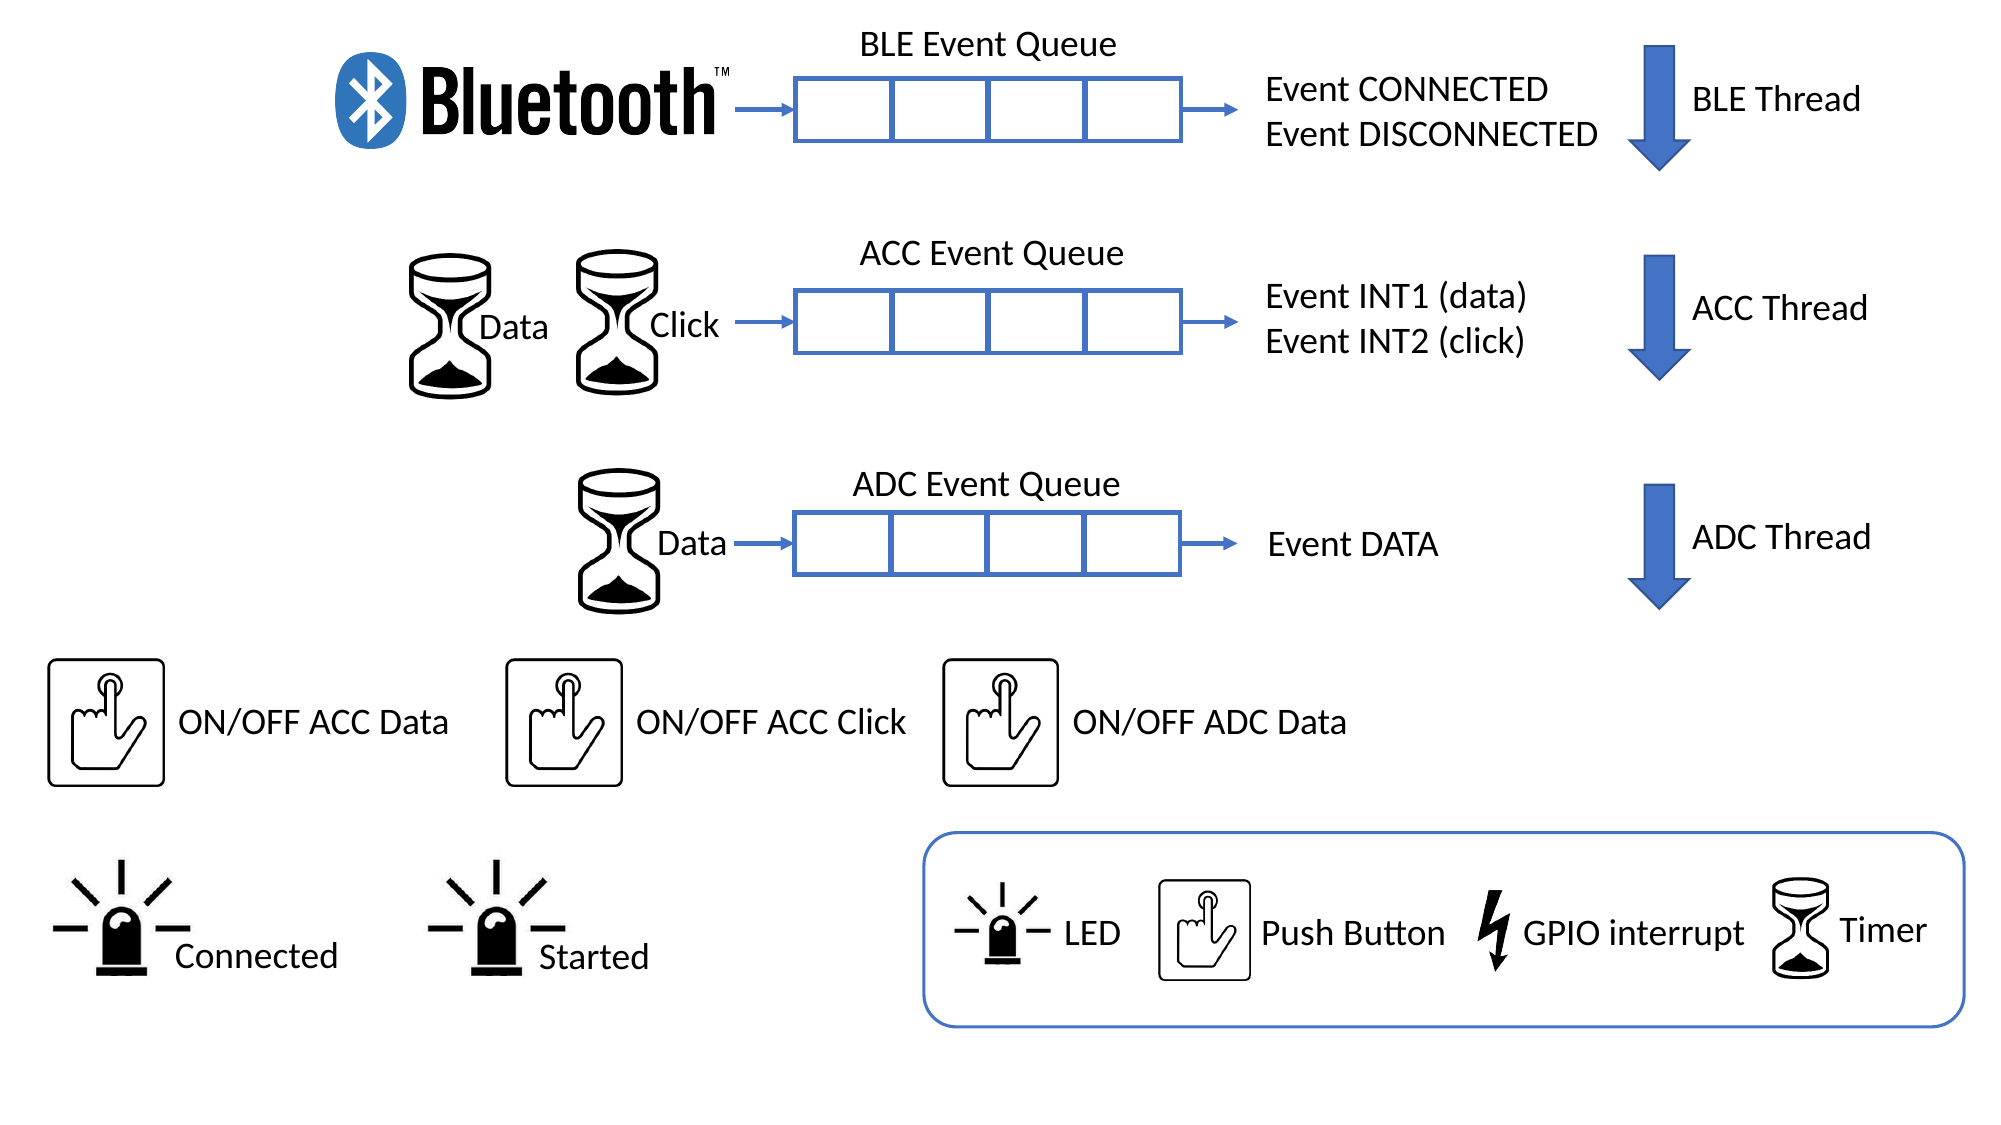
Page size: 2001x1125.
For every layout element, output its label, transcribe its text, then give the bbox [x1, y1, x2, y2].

text_box BLE Event Queue [844, 11, 1133, 72]
text_box ADC Thread [1677, 504, 1888, 565]
text_box Event INT1 (data) Event INT2 (click) [1250, 263, 1646, 369]
text_box LED [1059, 900, 1137, 960]
text_box Data [507, 294, 560, 355]
text_box BLE Thread [1677, 66, 1878, 126]
text_box [891, 290, 988, 354]
picture [1761, 872, 1841, 984]
picture [47, 658, 165, 787]
text_box Event DATA [1252, 511, 1673, 617]
text_box Event CONNECTED Event DISCONNECTED [1250, 56, 1648, 162]
text_box [988, 290, 1084, 354]
text_box [891, 78, 988, 142]
text_box [794, 78, 891, 142]
picture [44, 845, 202, 1011]
text_box [1083, 511, 1181, 576]
text_box [923, 832, 1965, 1027]
text_box ACC Thread [1677, 275, 1885, 336]
text_box ON/OFF ACC Click [623, 689, 923, 750]
text_box [1084, 78, 1182, 142]
text_box Started [577, 924, 666, 985]
picture [562, 461, 676, 621]
text_box [1627, 483, 1692, 611]
text_box Click [674, 292, 735, 353]
picture [1448, 885, 1539, 976]
text_box [793, 511, 890, 576]
picture [393, 246, 507, 406]
text_box ON/OFF ACC Data [165, 689, 465, 750]
picture [505, 658, 623, 787]
text_box ON/OFF ADC Data [1060, 689, 1363, 750]
text_box ADC Event Queue [837, 451, 1136, 512]
text_box Data [676, 510, 743, 571]
text_box [1627, 254, 1692, 382]
text_box [988, 78, 1084, 142]
picture [1158, 879, 1251, 981]
picture [948, 872, 1059, 989]
text_box [1084, 290, 1182, 354]
picture [419, 845, 577, 1011]
text_box [987, 512, 1083, 576]
picture [335, 52, 729, 149]
picture [560, 242, 674, 402]
text_box [794, 290, 891, 354]
text_box [890, 512, 987, 576]
picture [942, 658, 1060, 787]
text_box ACC Event Queue [844, 220, 1140, 281]
text_box [1627, 45, 1692, 172]
text_box Connected [202, 923, 355, 983]
